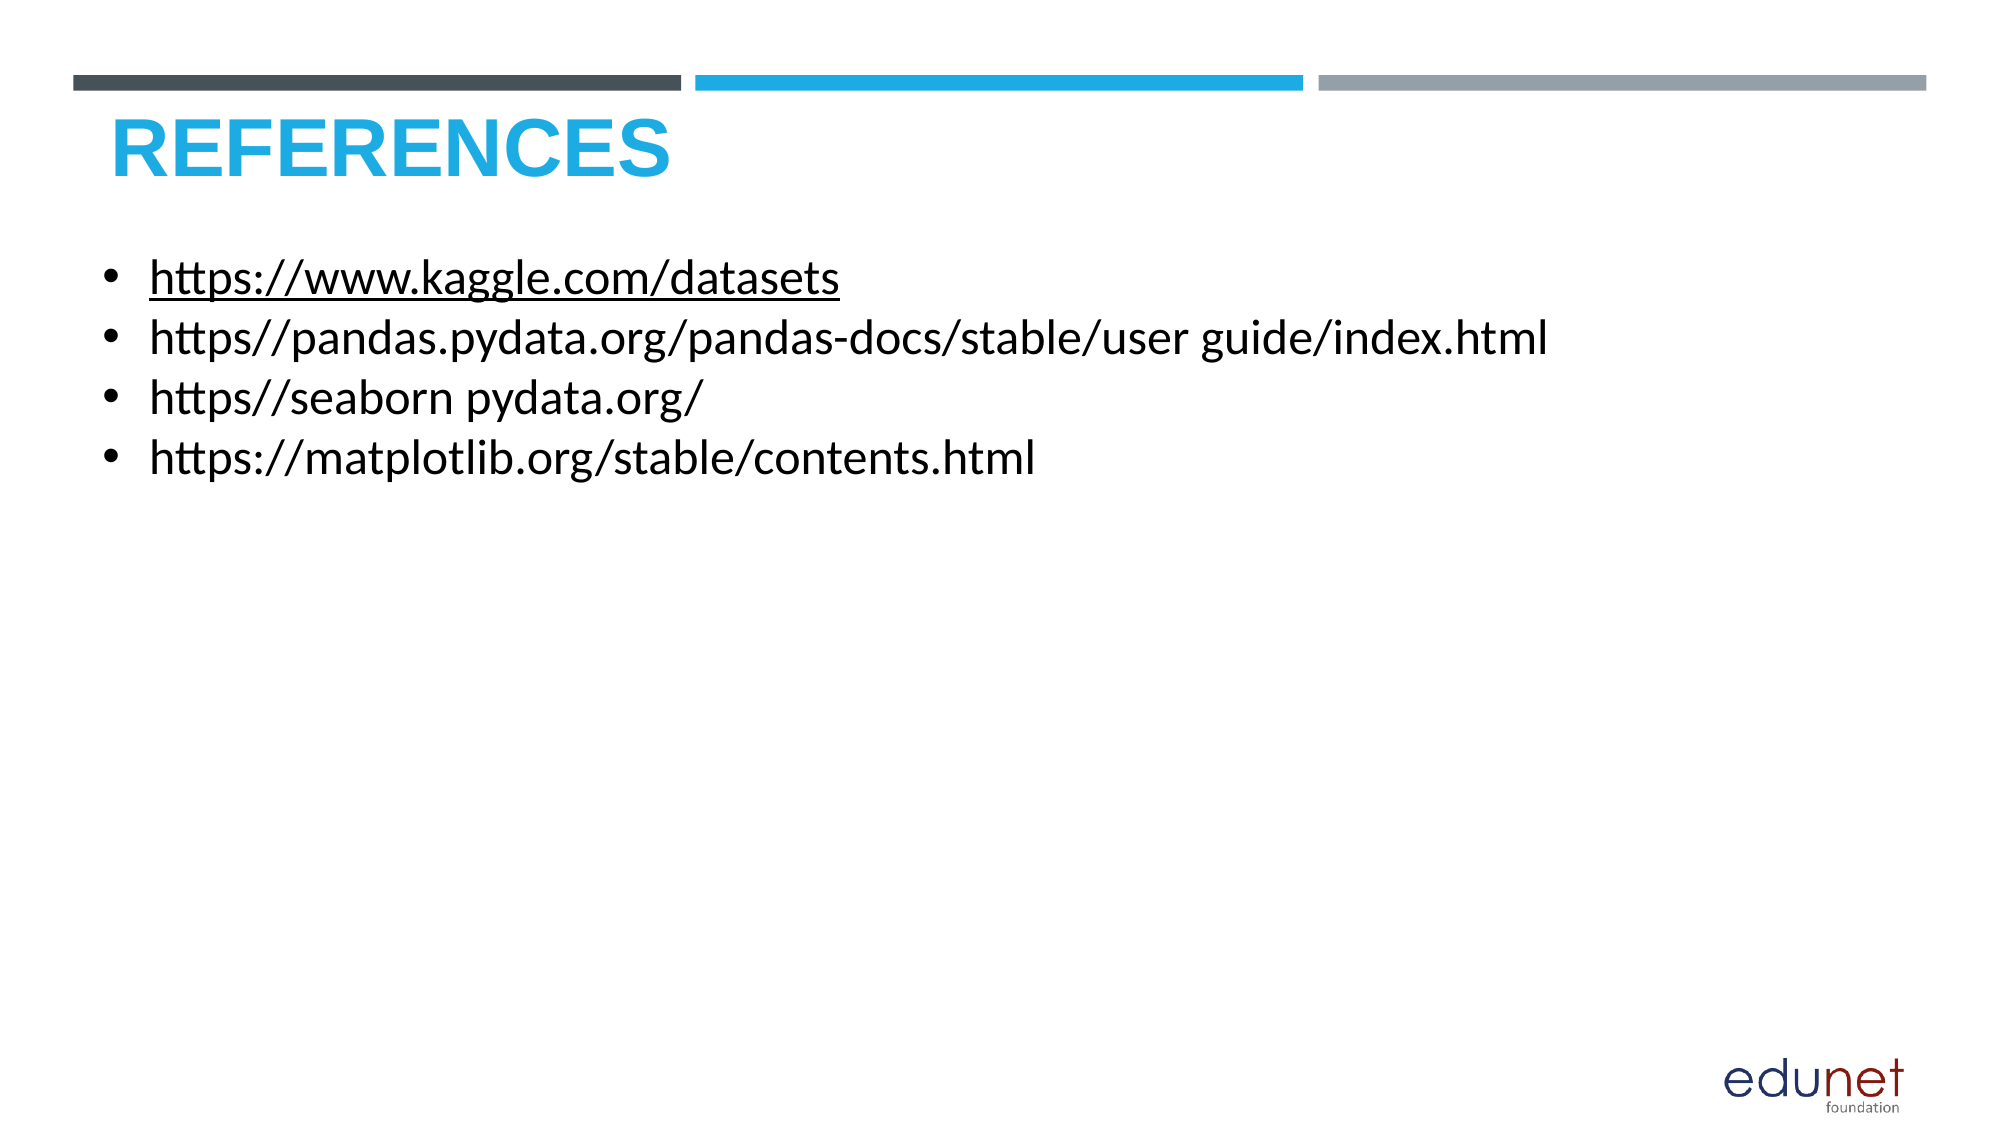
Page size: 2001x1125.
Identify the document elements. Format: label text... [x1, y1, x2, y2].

title REFERENCES [108, 91, 675, 237]
picture [1724, 1057, 1904, 1113]
text_box https://www.kaggle.com/datasets https//pandas.pydata.org/pandas-docs/stable/user guide/index.html https//seaborn pydata.org/ https://matplotlib.org/stable/contents.html [87, 237, 1913, 493]
